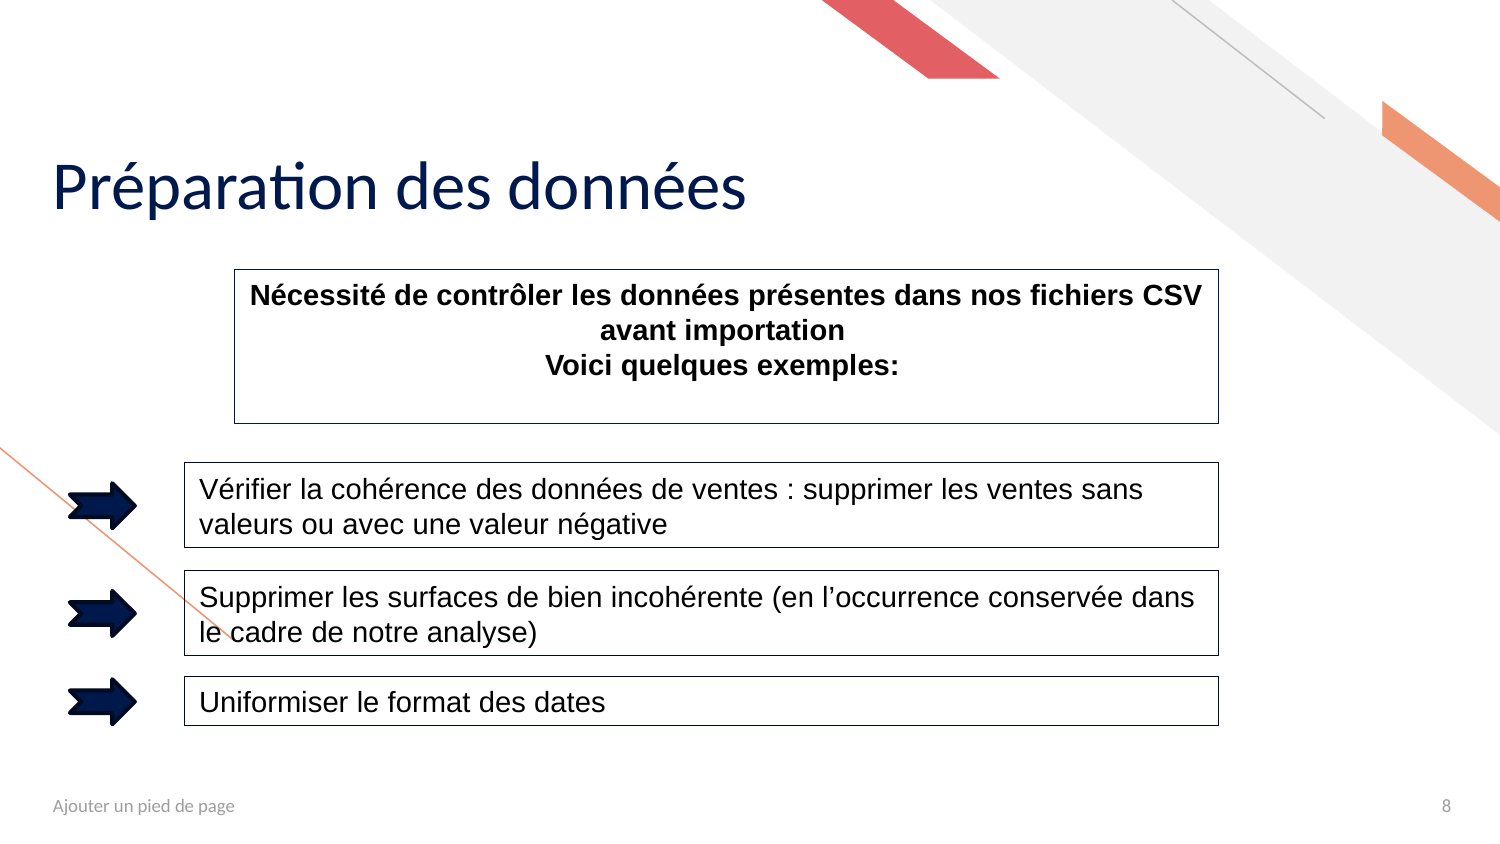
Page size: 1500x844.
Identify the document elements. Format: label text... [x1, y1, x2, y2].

slide_number 8 [1371, 782, 1463, 827]
text_box [67, 589, 137, 638]
title Préparation des données [41, 83, 811, 225]
text_box [67, 481, 137, 531]
text_box [67, 677, 137, 727]
footer Ajouter un pied de page [41, 782, 548, 827]
text_box Vérifier la cohérence des données de ventes : supprimer les ventes sans valeurs ou avec une valeur négative [184, 462, 1219, 548]
text_box Supprimer les surfaces de bien incohérente (en l’occurrence conservée dans le cadre de notre analyse) [184, 570, 1219, 656]
text_box Nécessité de contrôler les données présentes dans nos fichiers CSV avant importation Voici quelques exemples: [234, 269, 1219, 424]
text_box Uniformiser le format des dates [184, 676, 1219, 726]
